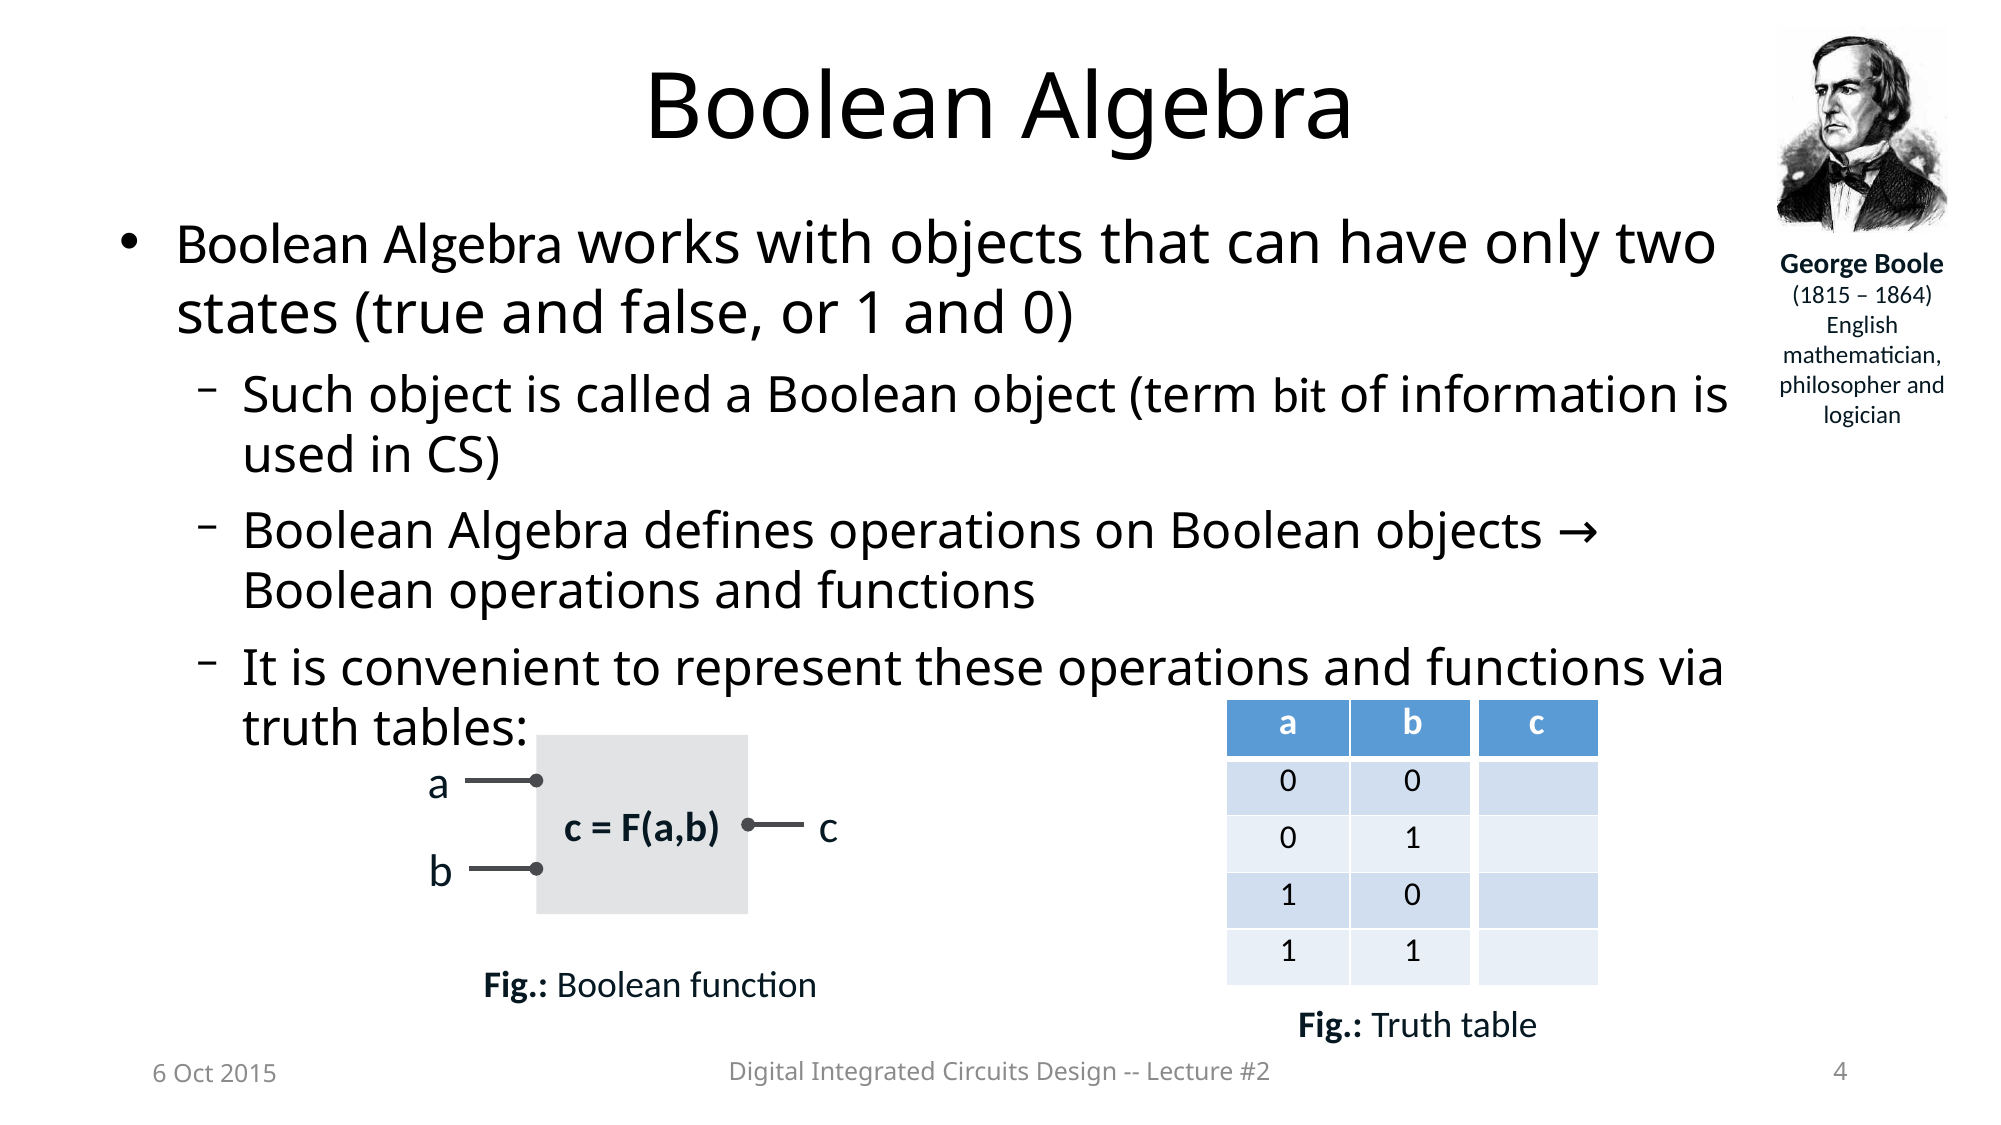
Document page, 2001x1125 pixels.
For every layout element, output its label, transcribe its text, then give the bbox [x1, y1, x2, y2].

footer Digital Integrated Circuits Design -- Lecture #2 [662, 1042, 1338, 1103]
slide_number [137, 1042, 588, 1103]
list Boolean Algebra works with objects that can have only two states (true and false, or 1 and 0) Such object is called a Boolean object (term bit of information is used in CS) Boolean Algebra defines operations on Boolean objects → Boolean operations and functions It is convenient to represent these operations and functions via truth tables: [104, 198, 1778, 1014]
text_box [412, 734, 854, 1014]
text_box Fig.: Truth table [1237, 992, 1599, 1053]
slide_number 4 [1412, 1042, 1863, 1103]
title Boolean Algebra [137, 0, 1863, 198]
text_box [1738, 26, 1987, 439]
